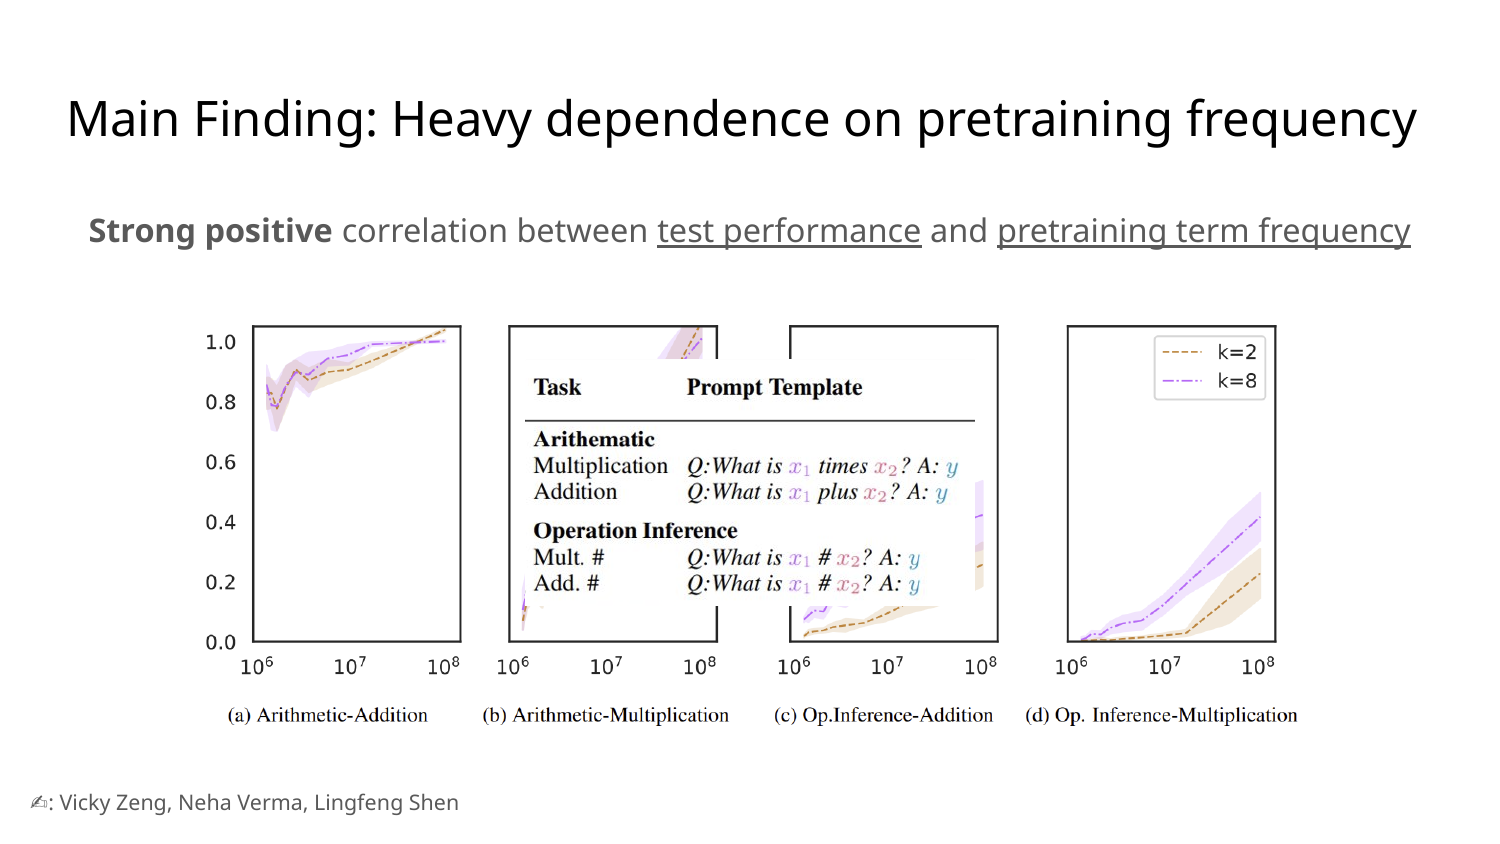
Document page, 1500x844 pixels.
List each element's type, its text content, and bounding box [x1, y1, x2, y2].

title Main Finding: Heavy dependence on pretraining frequency [51, 72, 1449, 167]
picture [197, 312, 1303, 731]
list Strong positive correlation between test performance and pretraining term frequency [51, 189, 1449, 306]
list ✍️: Vicky Zeng, Neha Verma, Lingfeng Shen [15, 770, 533, 844]
